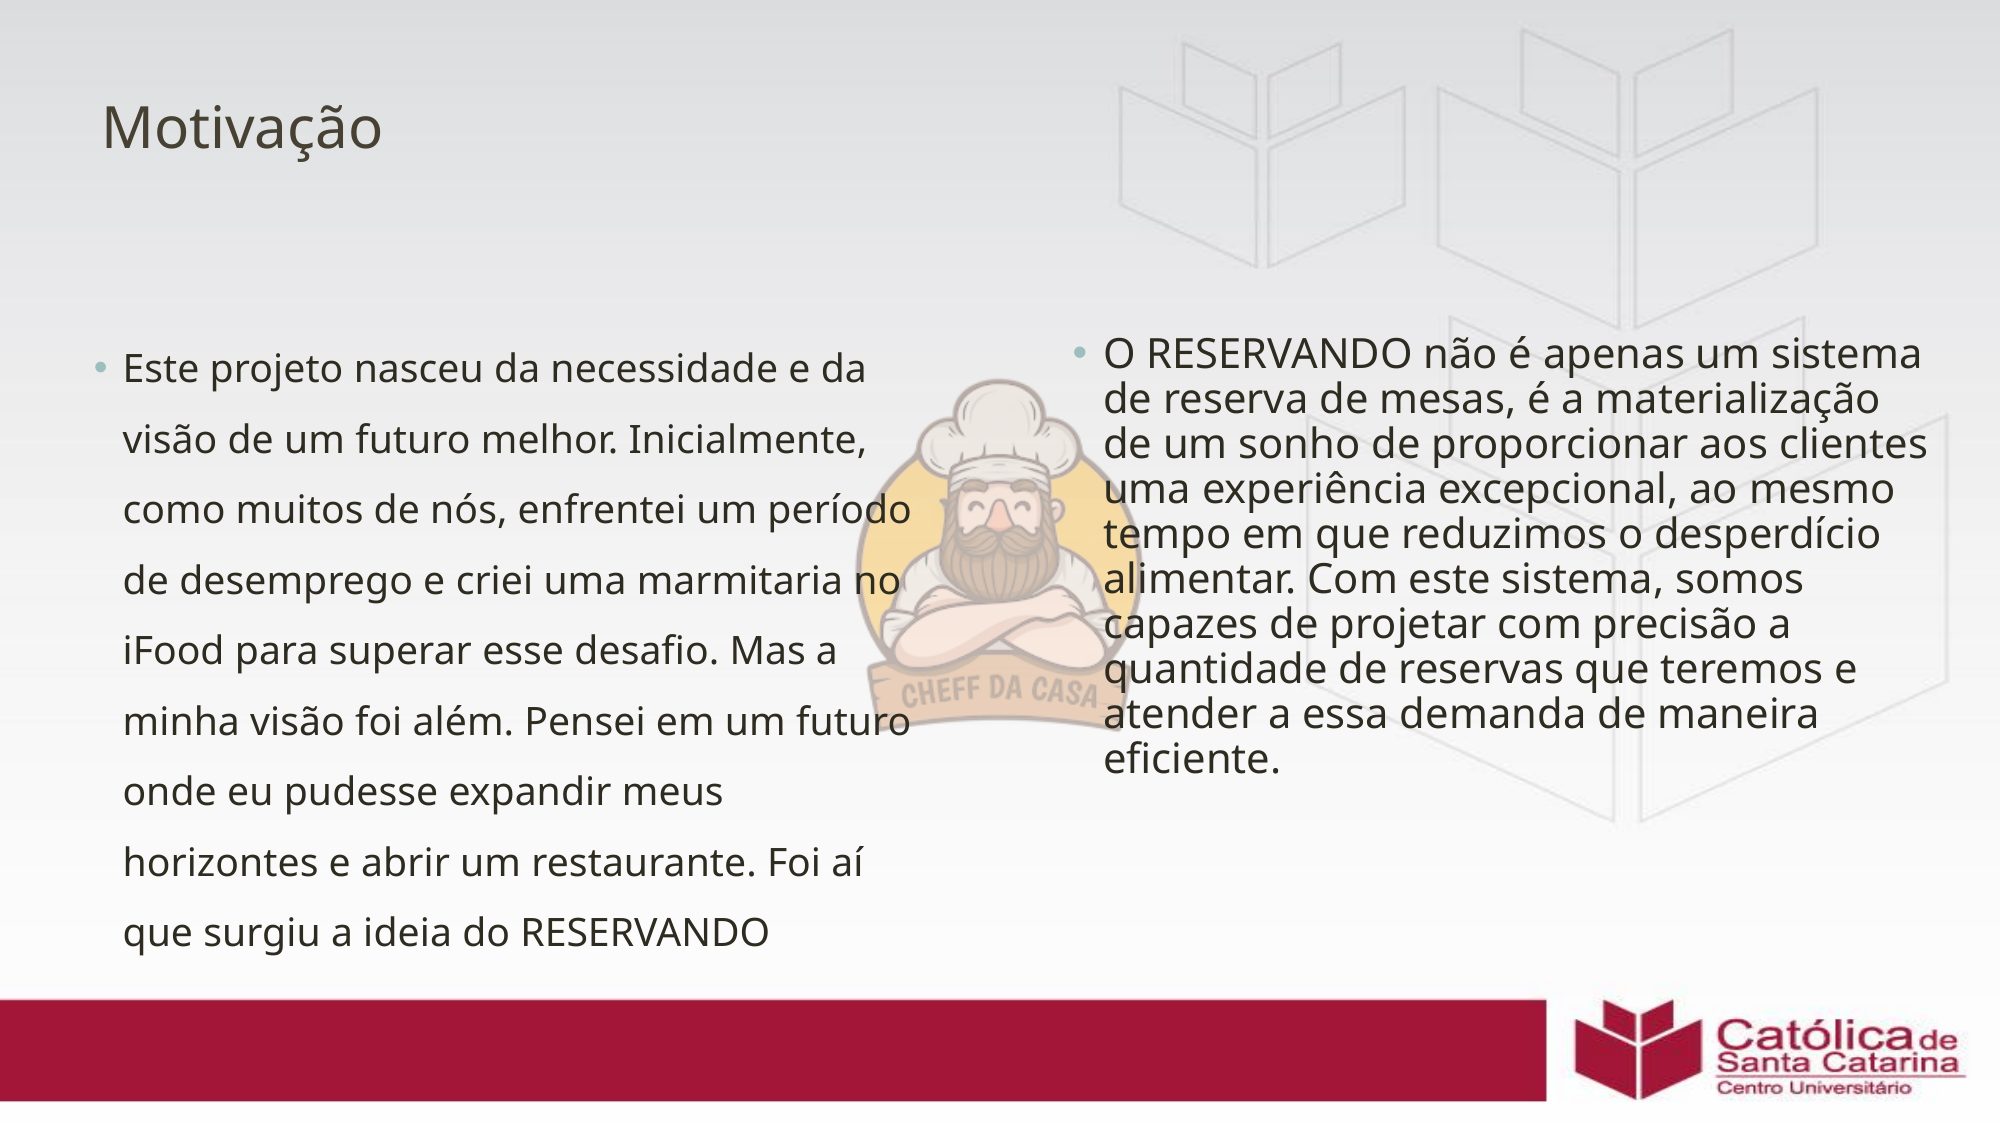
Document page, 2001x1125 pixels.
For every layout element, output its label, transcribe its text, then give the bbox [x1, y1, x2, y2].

title Motivação [86, 96, 1914, 335]
list Este projeto nasceu da necessidade e da visão de um futuro melhor. Inicialmente, como muitos de nós, enfrentei um período de desemprego e criei uma marmitaria no iFood para superar esse desafio. Mas a minha visão foi além. Pensei em um futuro onde eu pudesse expandir meus horizontes e abrir um restaurante. Foi aí que surgiu a ideia do RESERVANDO [86, 312, 927, 973]
picture [0, 0, 2000, 1125]
list O RESERVANDO não é apenas um sistema de reserva de mesas, é a materialização de um sonho de proporcionar aos clientes uma experiência excepcional, ao mesmo tempo em que reduzimos o desperdício alimentar. Com este sistema, somos capazes de projetar com precisão a quantidade de reservas que teremos e atender a essa demanda de maneira eficiente. [1065, 324, 1939, 985]
